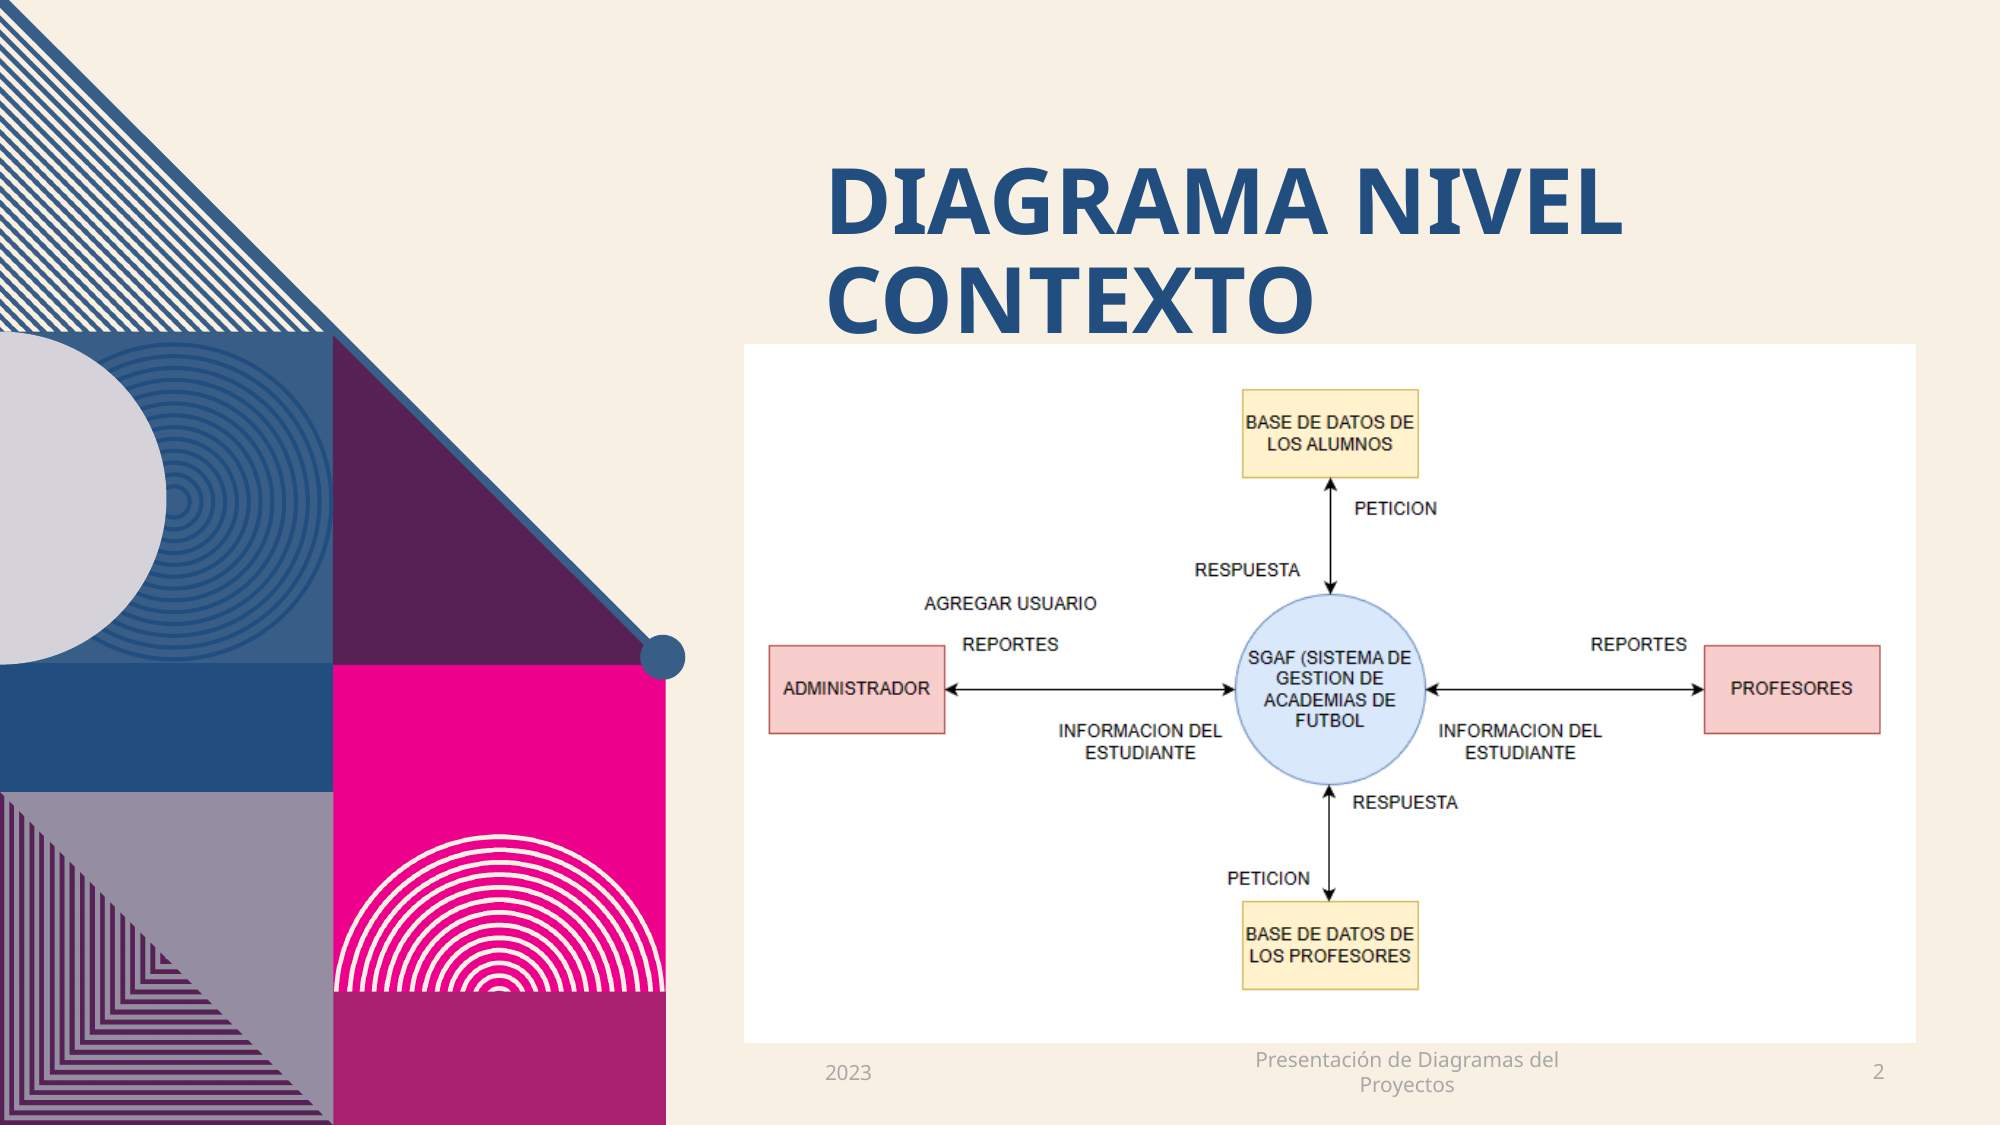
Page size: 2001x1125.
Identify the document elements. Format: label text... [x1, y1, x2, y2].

title DIAGRAMA NIVEL CONTEXTO [809, 147, 1850, 344]
slide_number 2023 [810, 1043, 990, 1103]
footer Presentación de Diagramas del Proyectos [1219, 1043, 1595, 1102]
picture [0, 792, 333, 1125]
picture [744, 344, 1916, 1043]
picture [334, 834, 665, 991]
picture [0, 4, 330, 333]
picture [10, 0, 332, 321]
slide_number 2 [1824, 1043, 1900, 1103]
